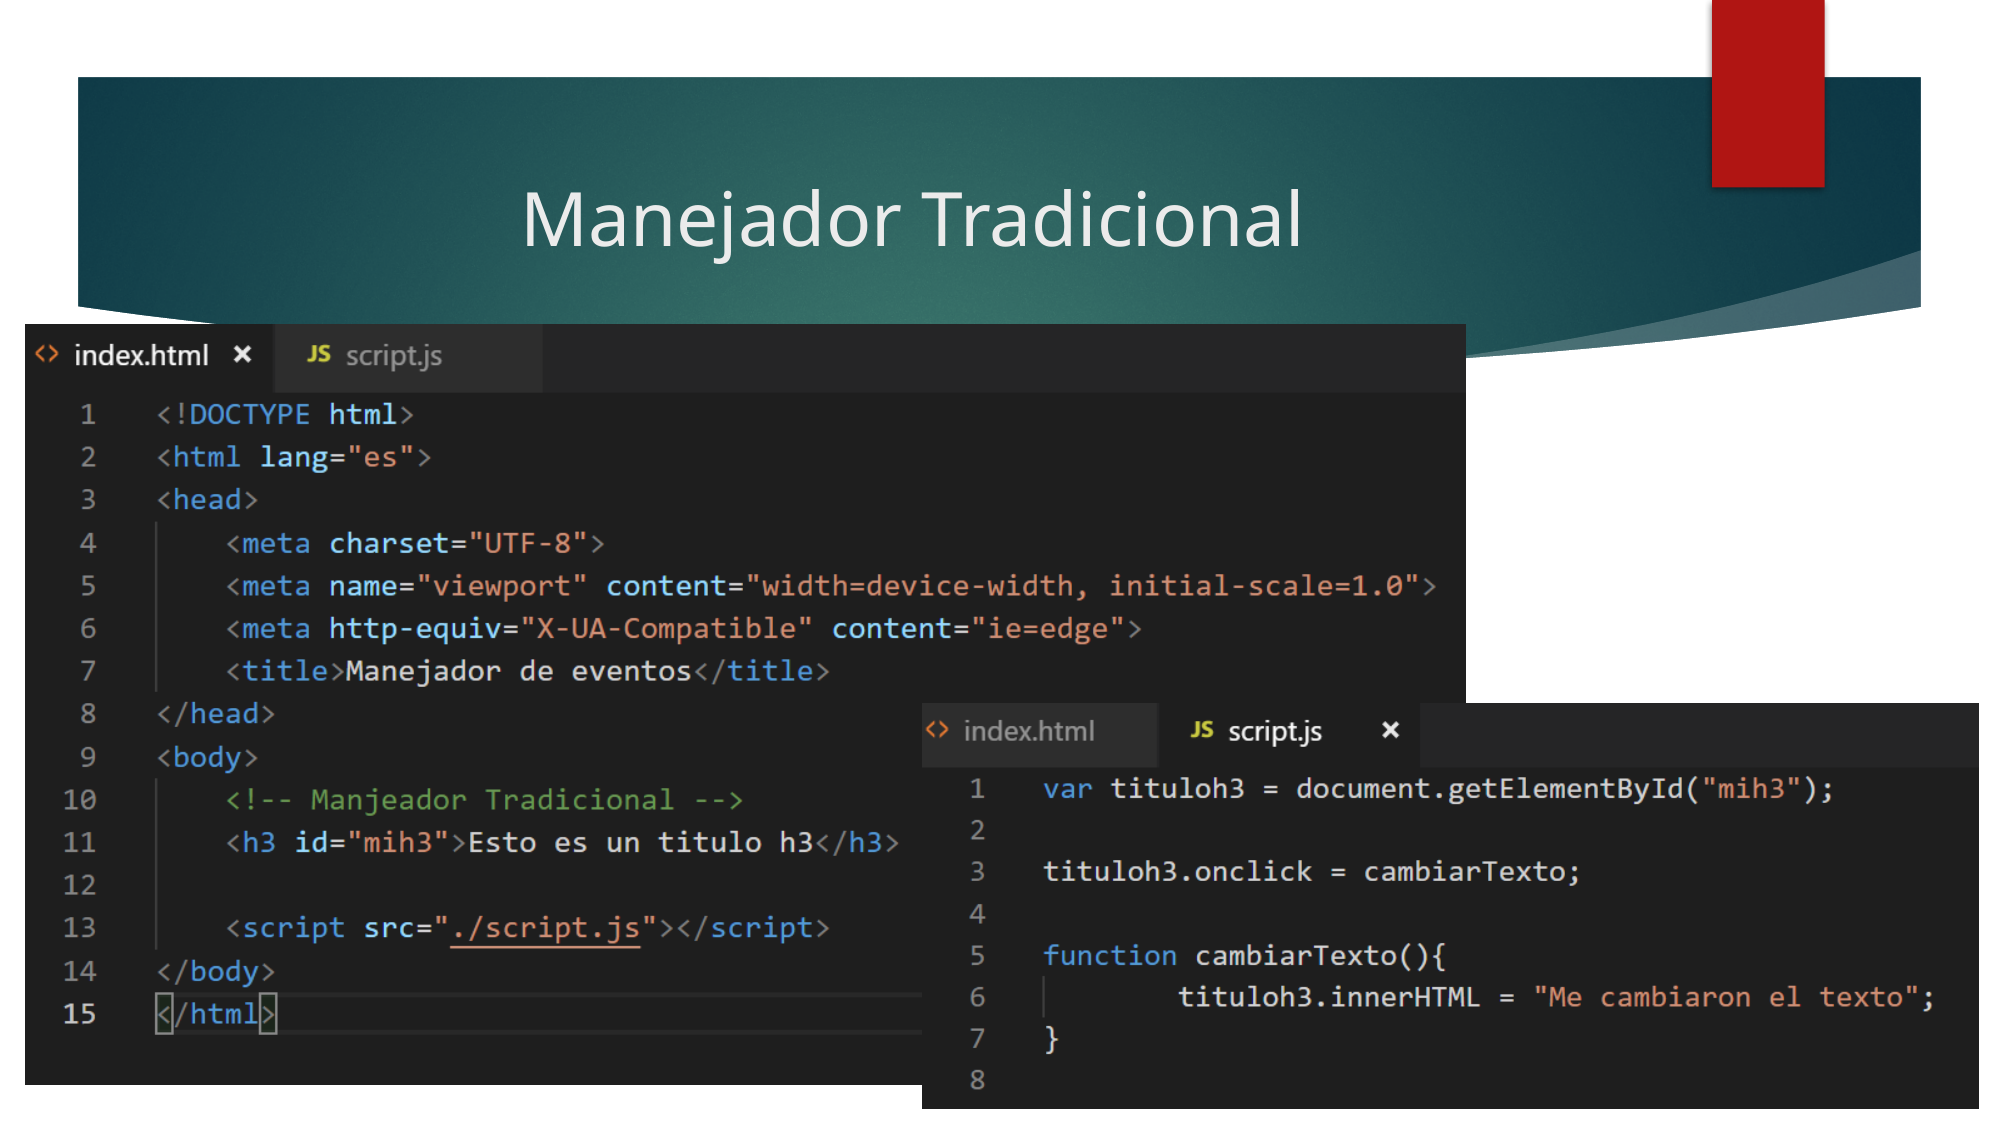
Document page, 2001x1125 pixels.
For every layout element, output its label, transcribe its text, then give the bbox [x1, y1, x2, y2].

picture [25, 78, 1979, 1110]
title Manejador Tradicional [188, 158, 1637, 275]
